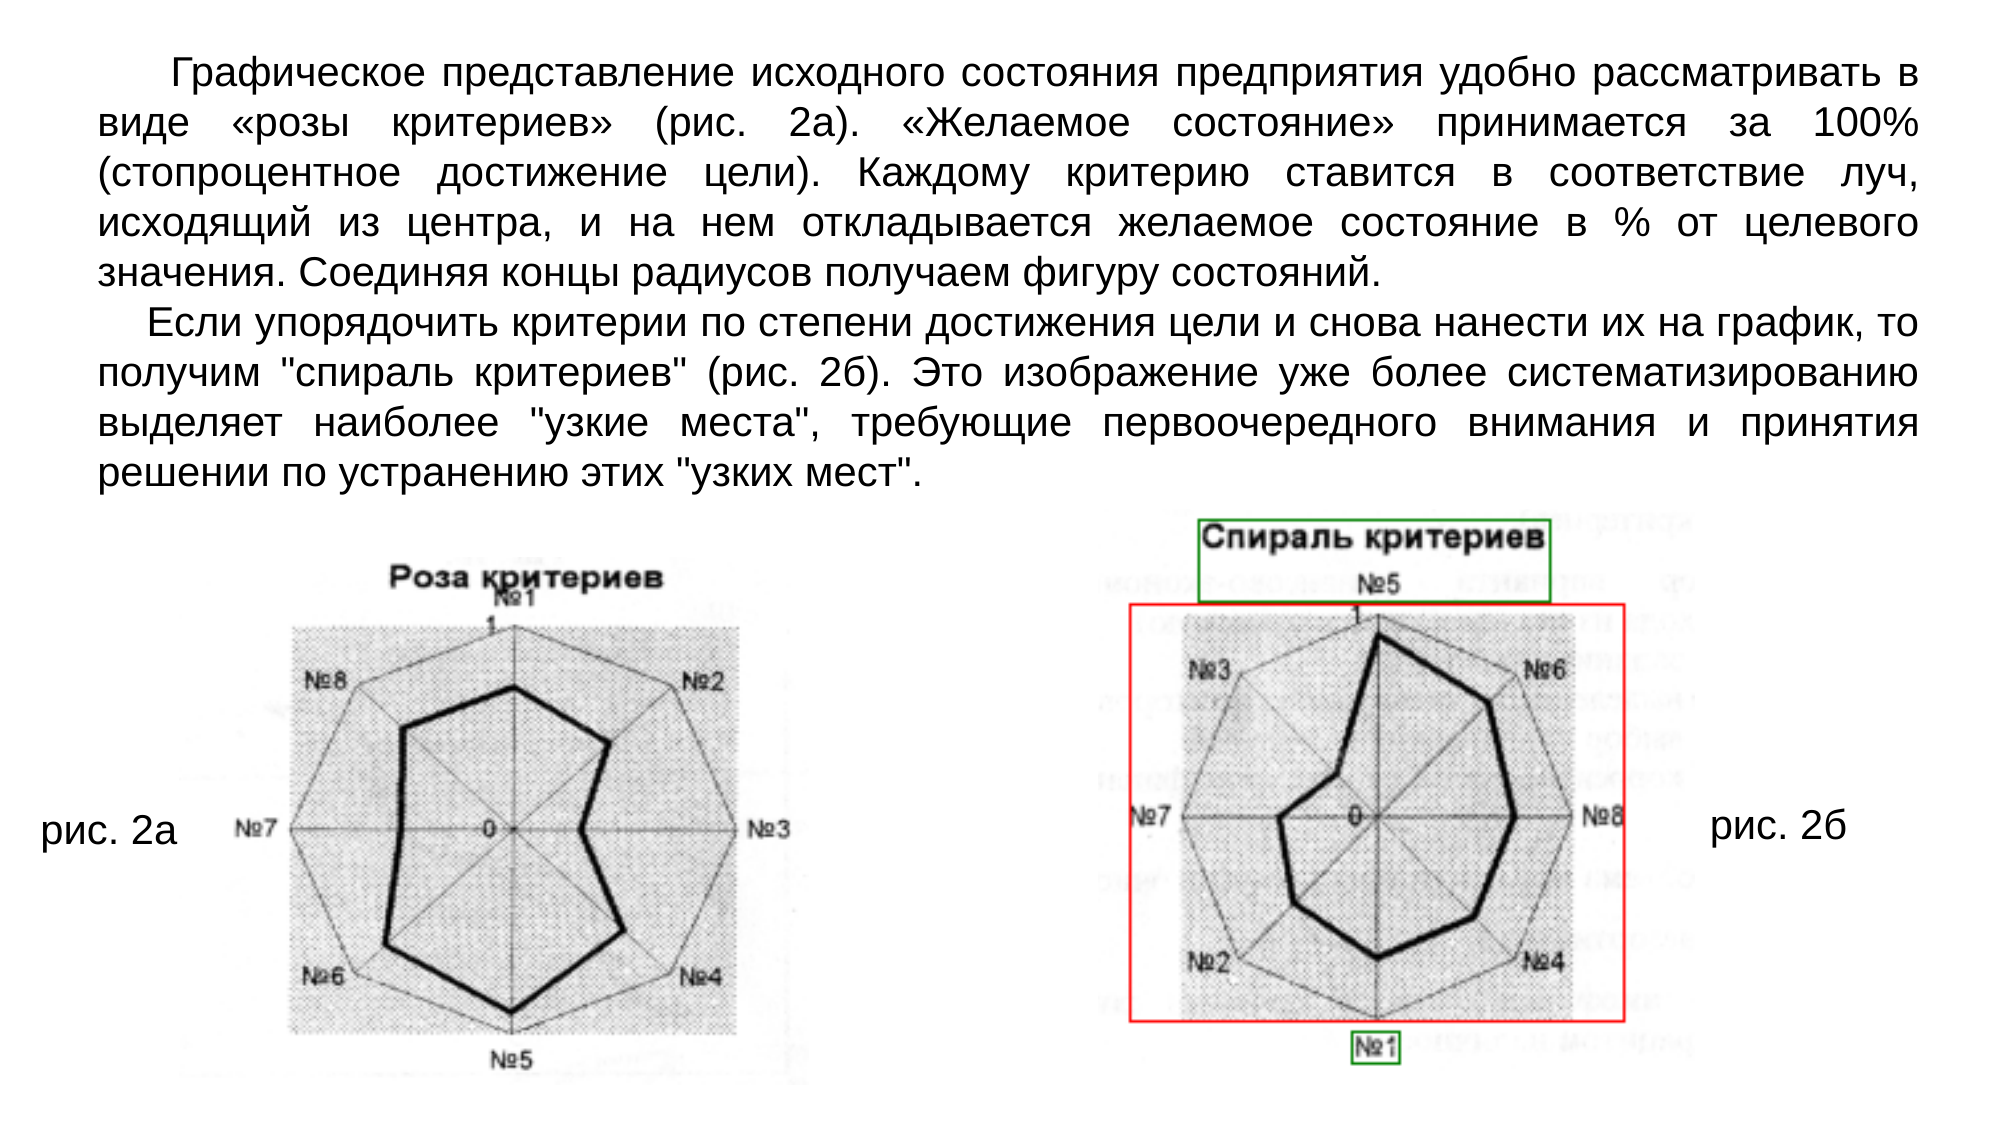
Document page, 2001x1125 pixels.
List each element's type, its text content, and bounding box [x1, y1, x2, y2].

text_box рис. 2а [25, 795, 179, 861]
picture [1098, 509, 1695, 1071]
text_box Графическое представление исходного состояния предприятия удобно рассматривать в виде «розы критериев» (рис. 2а). «Желаемое состояние» принимается за 100% (стопроцентное достижение цели). Каждому критерию ставится в соответствие луч, исходящий из центра, и на нем откладывается желаемое состояние в % от целевого значения. Соединяя концы радиусов получаем фигуру состояний. Если упорядочить критерии по степени достижения цели и снова нанести их на график, то получим "спираль критериев" (рис. 2б). Это изображение уже более систематизированию выделяет наиболее "узкие места", требующие первоочередного внимания и принятия решении по устранению этих "узких мест". [82, 37, 1935, 553]
picture [179, 557, 809, 1085]
text_box рис. 2б [1695, 790, 1863, 856]
